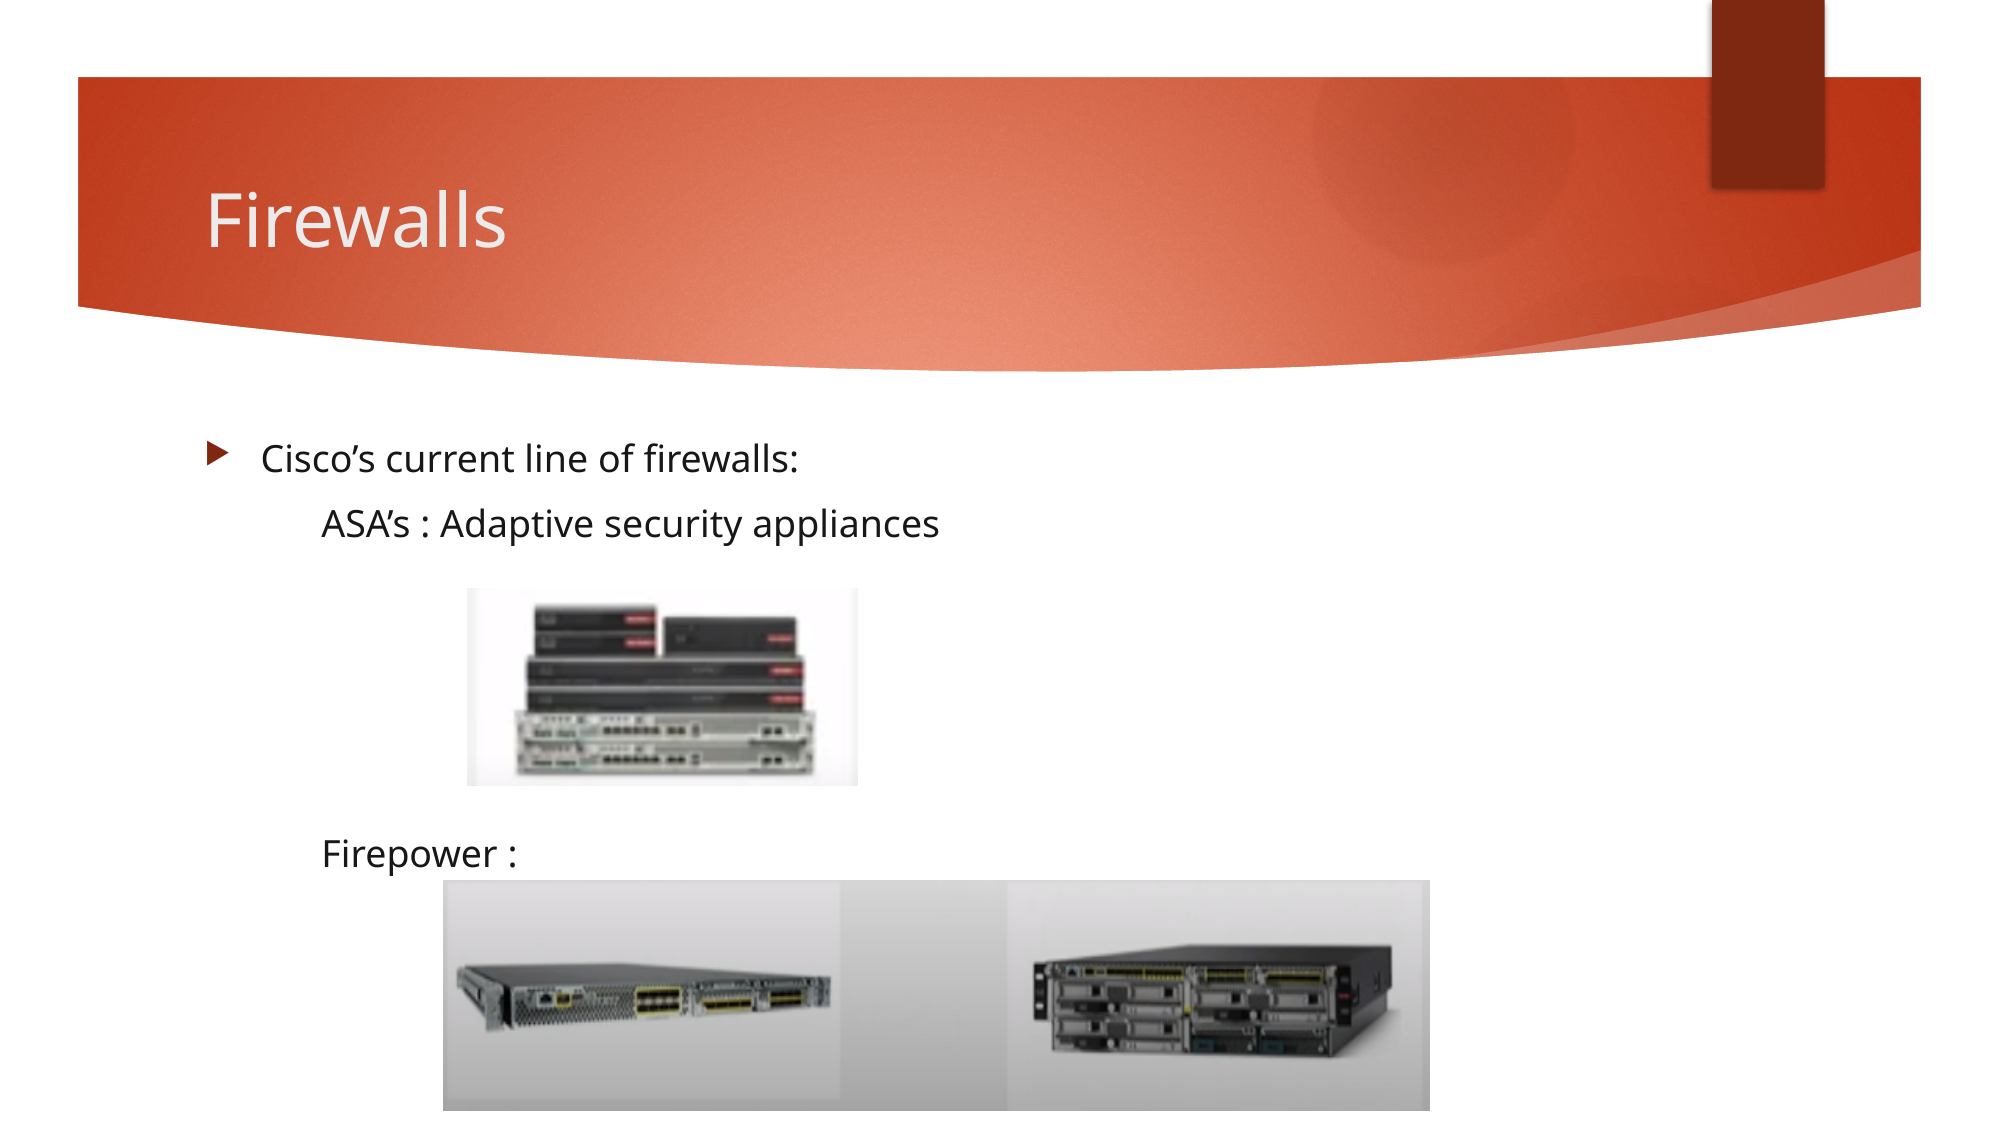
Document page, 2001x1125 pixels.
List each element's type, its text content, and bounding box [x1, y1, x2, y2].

picture [467, 587, 858, 786]
list Cisco’s current line of firewalls: ASA’s : Adaptive security appliances Firepower : [189, 427, 1638, 1125]
picture [443, 880, 1430, 1111]
title Firewalls [189, 159, 1627, 276]
